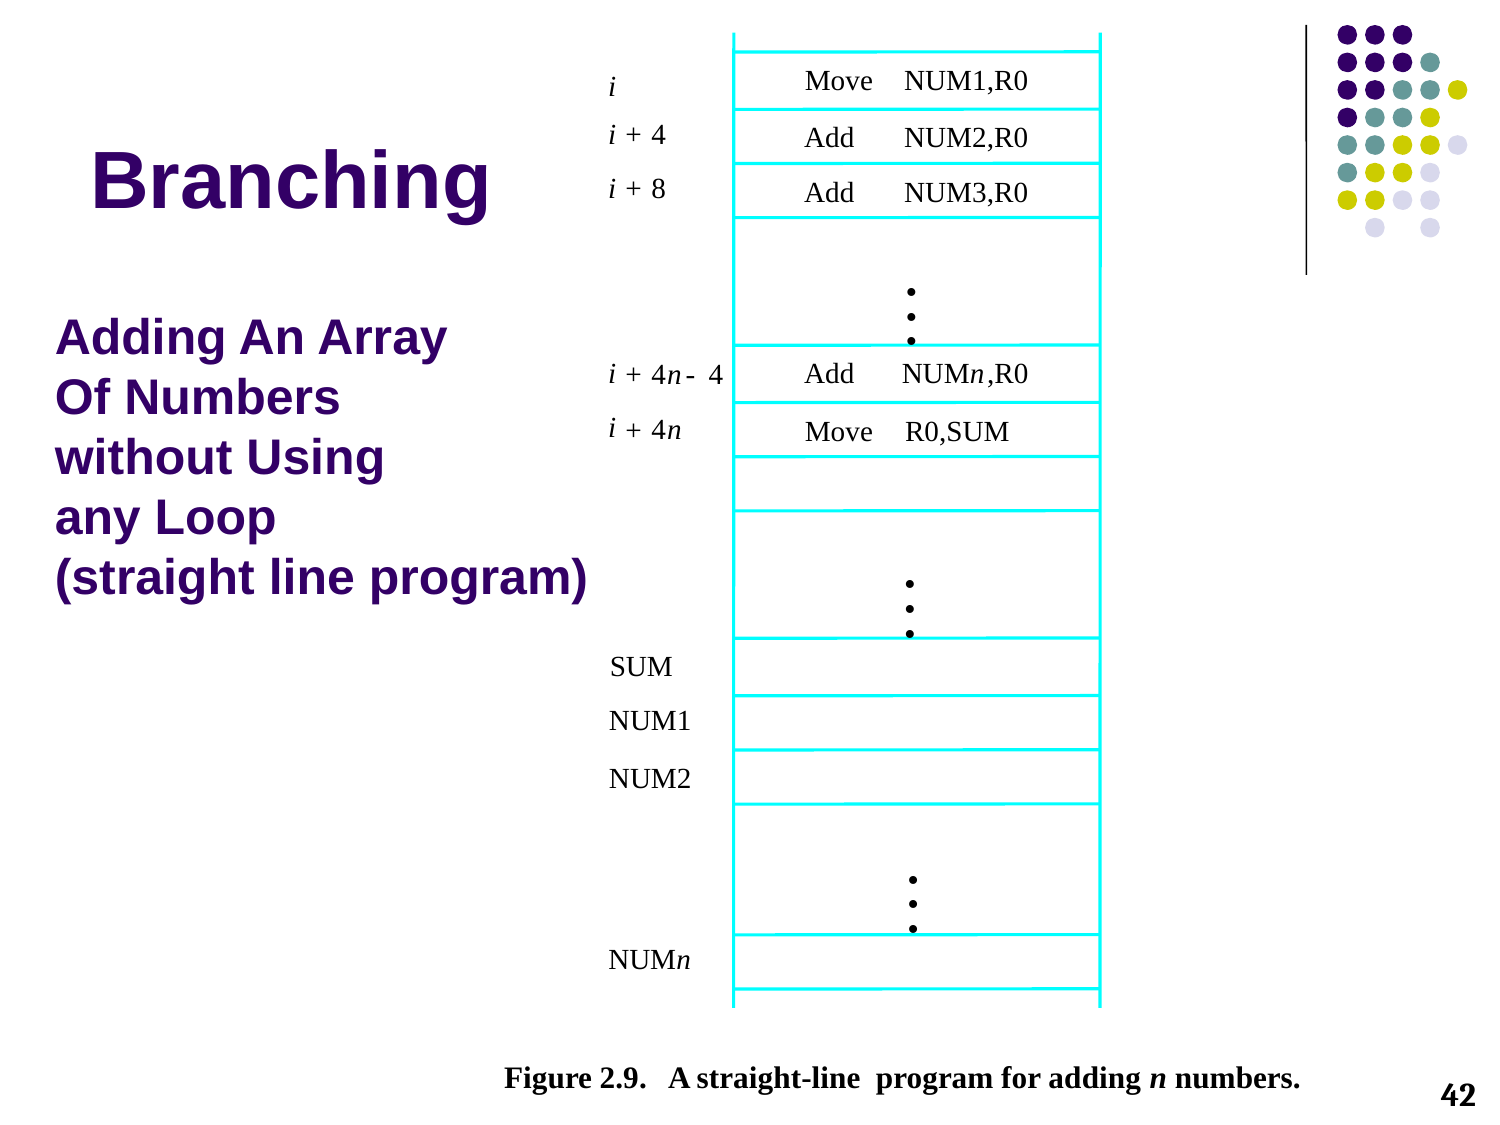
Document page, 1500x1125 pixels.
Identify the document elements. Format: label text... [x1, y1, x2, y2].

text_box • • • [890, 223, 935, 393]
text_box i [608, 169, 617, 205]
text_box i [608, 67, 617, 103]
text_box 4 [651, 410, 667, 445]
text_box + [625, 169, 643, 205]
text_box NUM3,R0 [904, 172, 1029, 208]
text_box • • • [889, 515, 934, 685]
text_box + [625, 411, 643, 447]
text_box n [676, 940, 692, 976]
text_box NUM1 [609, 701, 692, 737]
text_box R0,SUM [905, 411, 1011, 447]
text_box Figure 2.9. A straight-line program for adding n numbers. [504, 1057, 1301, 1096]
text_box + [625, 355, 643, 391]
text_box • • • [892, 810, 937, 981]
text_box Adding An Array Of Numbers without Using any Loop (straight line program) [40, 284, 610, 613]
text_box + [625, 115, 643, 151]
text_box Add [804, 118, 855, 154]
slide_number 42 [1370, 1065, 1492, 1111]
text_box n [969, 354, 985, 390]
text_box NUM2 [609, 759, 692, 795]
text_box 4 [708, 355, 724, 391]
text_box 4 [651, 355, 667, 391]
text_box NUM [935, 354, 969, 390]
text_box n [667, 355, 683, 391]
text_box NUM [608, 940, 676, 976]
text_box SUM [609, 647, 674, 683]
text_box Move [804, 61, 874, 97]
text_box Move [804, 411, 874, 447]
text_box Add [804, 354, 855, 390]
text_box ,R0 [987, 354, 1029, 390]
text_box NUM1,R0 [904, 61, 1029, 97]
text_box n [667, 410, 683, 445]
title Branching [74, 19, 1313, 233]
text_box i [610, 408, 617, 444]
text_box NUM2,R0 [904, 118, 1029, 154]
text_box - [685, 355, 696, 391]
text_box i [608, 115, 617, 151]
text_box Add [804, 172, 855, 208]
text_box 4 [651, 115, 667, 151]
text_box i [610, 354, 617, 390]
text_box 8 [651, 169, 667, 205]
